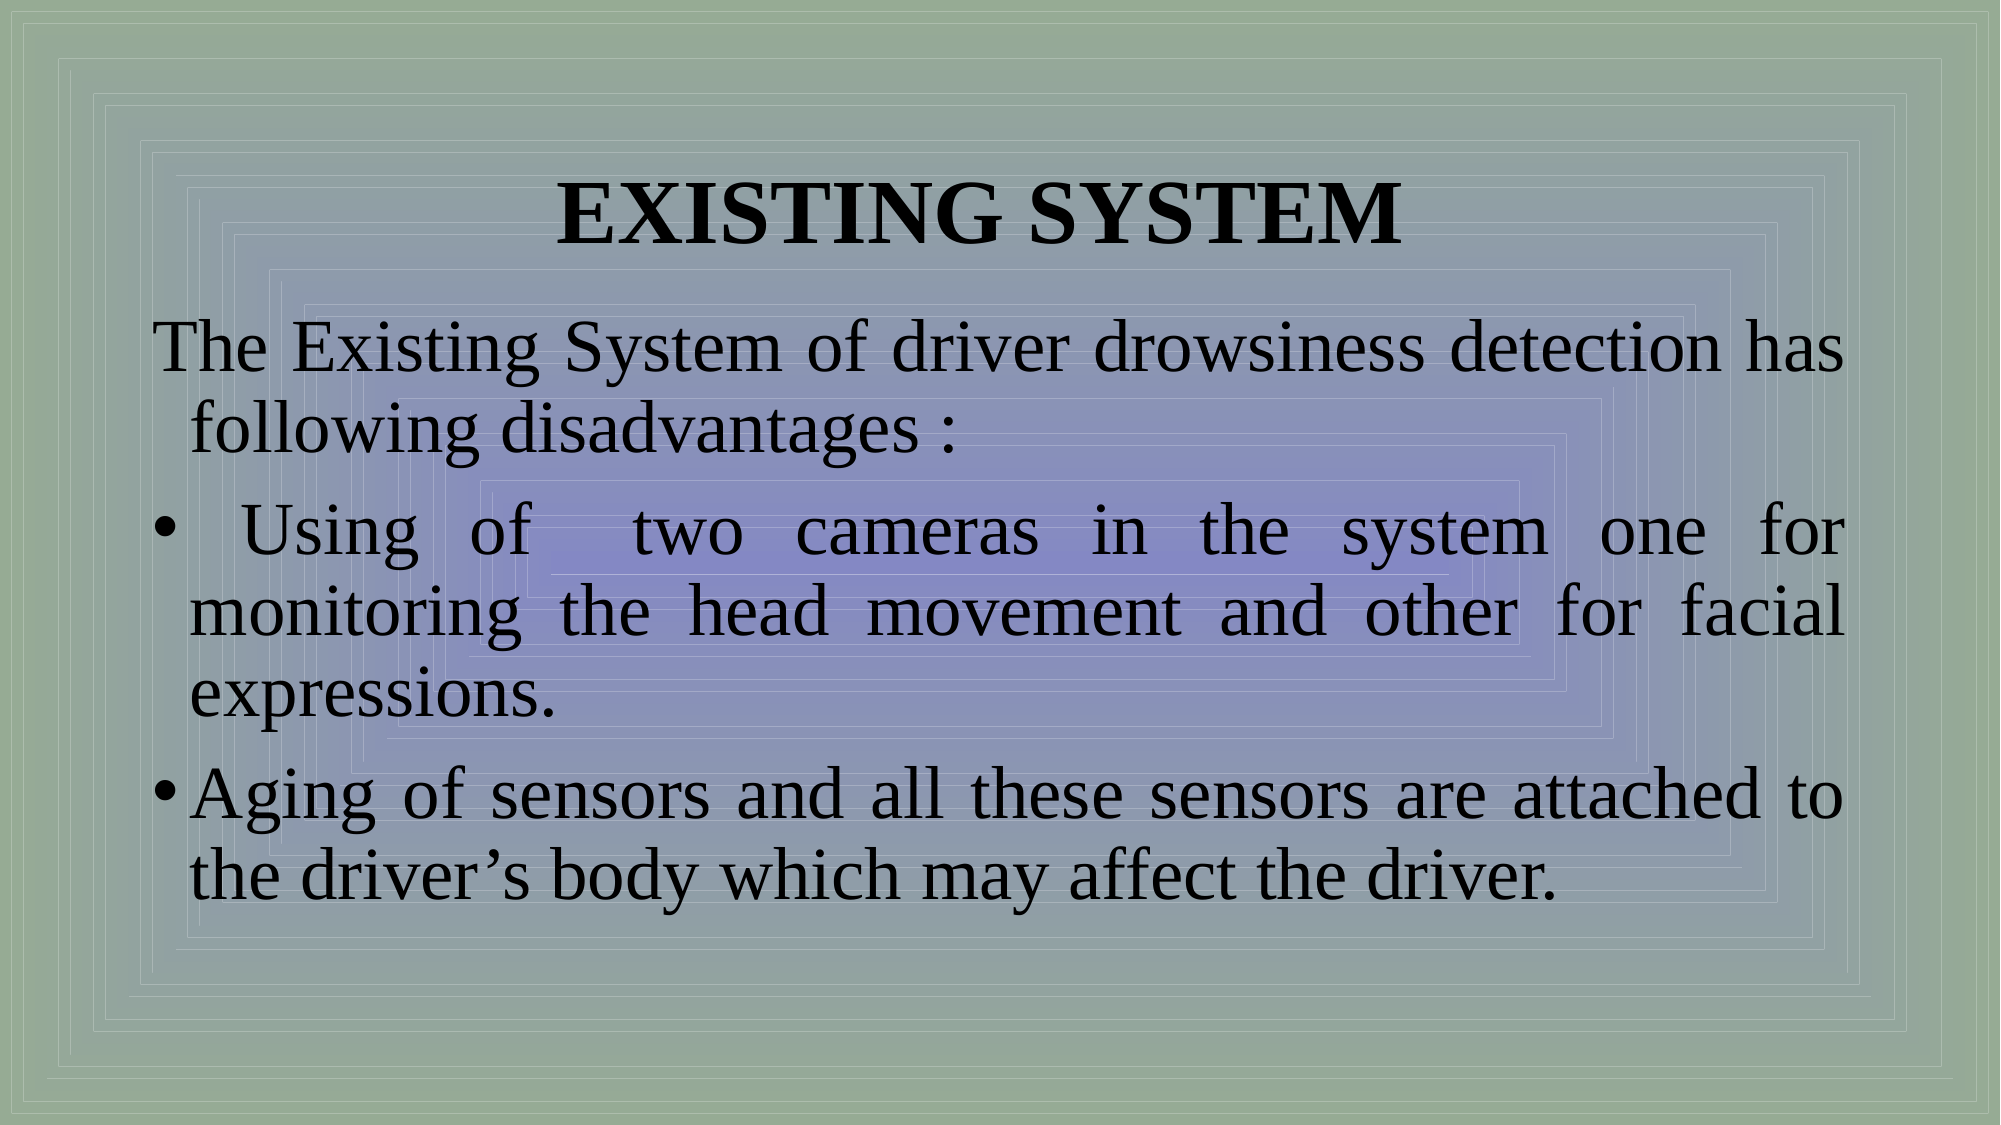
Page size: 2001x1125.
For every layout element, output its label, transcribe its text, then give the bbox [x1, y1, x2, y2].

title EXISTING SYSTEM [118, 105, 1844, 323]
list The Existing System of driver drowsiness detection has following disadvantages : Using of two cameras in the system one for monitoring the head movement and other for facial expressions. Aging of sensors and all these sensors are attached to the driver’s body which may affect the driver. [137, 299, 1863, 1014]
